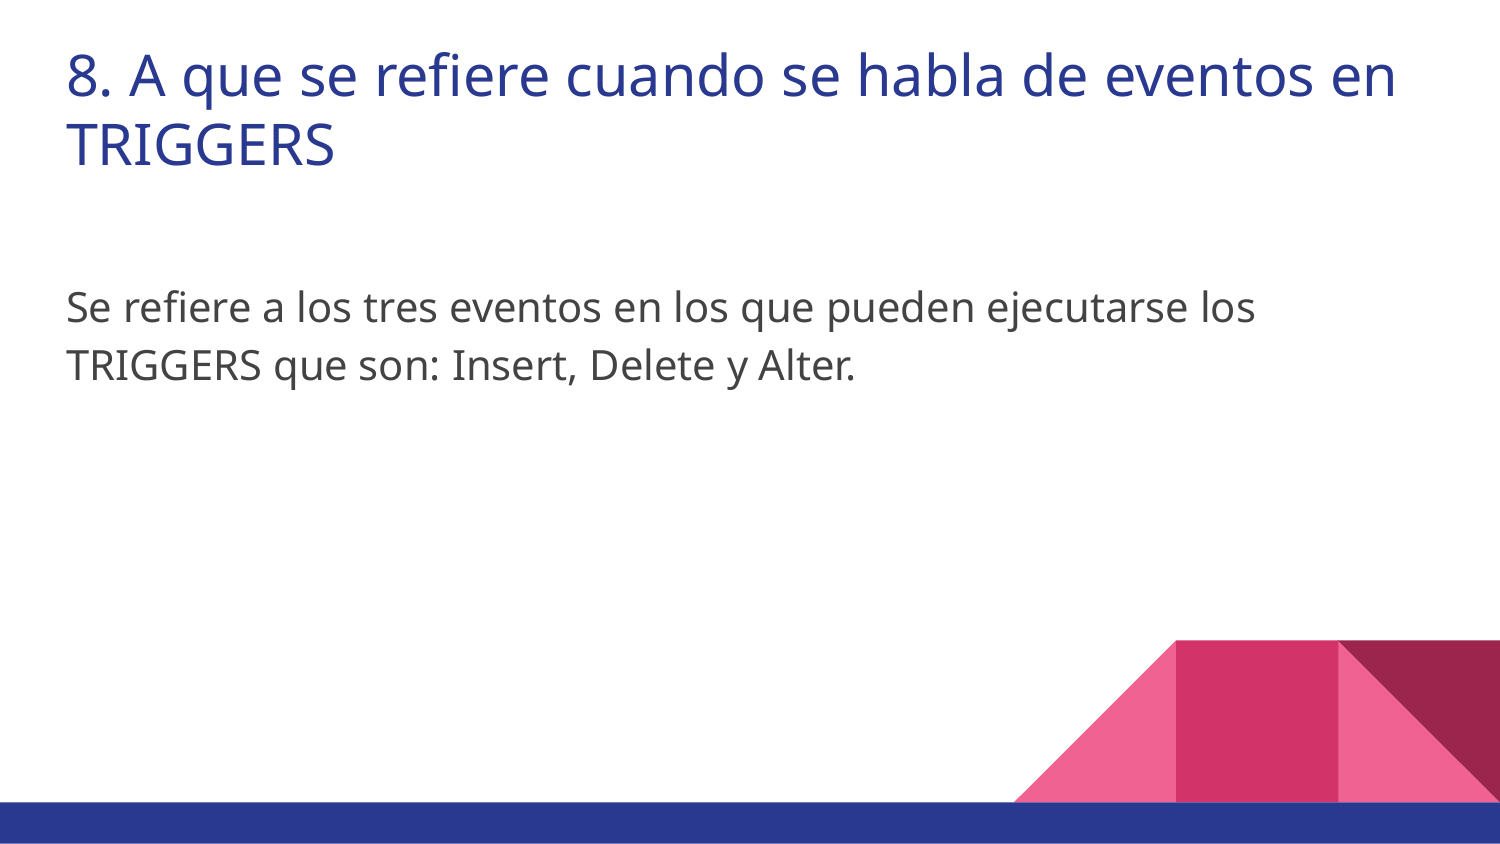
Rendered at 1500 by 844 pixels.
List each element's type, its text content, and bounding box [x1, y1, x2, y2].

list Se refiere a los tres eventos en los que pueden ejecutarse los TRIGGERS que son: Insert, Delete y Alter. [51, 258, 1449, 455]
title 8. A que se refiere cuando se habla de eventos en TRIGGERS [51, 24, 1449, 193]
